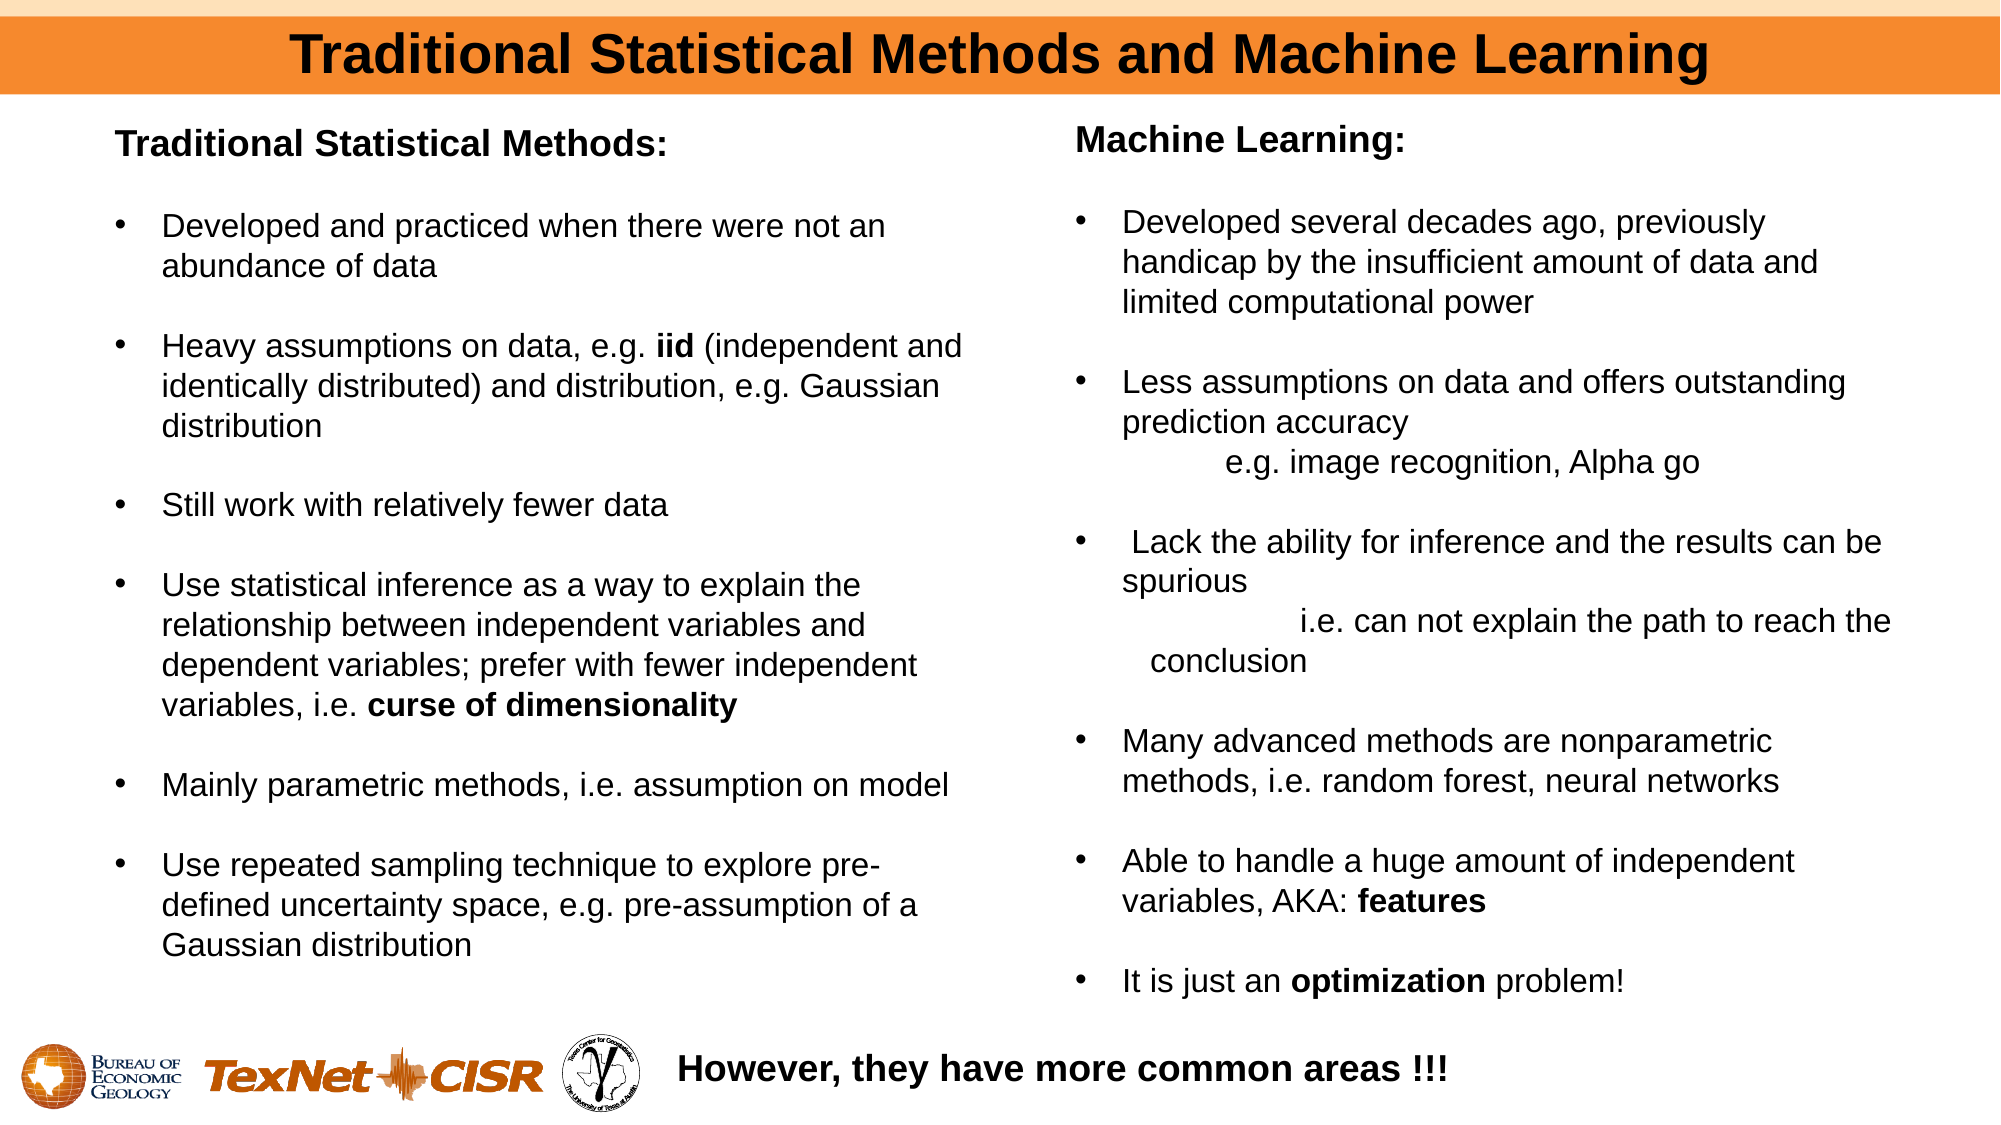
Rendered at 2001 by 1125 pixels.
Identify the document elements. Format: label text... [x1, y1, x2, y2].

text_box However, they have more common areas !!! [662, 1036, 1650, 1097]
text_box Machine Learning: Developed several decades ago, previously handicap by the insufficient amount of data and limited computational power Less assumptions on data and offers outstanding prediction accuracy e.g. image recognition, Alpha go Lack the ability for inference and the results can be spurious i.e. can not explain the path to reach the conclusion Many advanced methods are nonparametric methods, i.e. random forest, neural networks Able to handle a huge amount of independent variables, AKA: features It is just an optimization problem! [1060, 108, 1911, 1007]
text_box Traditional Statistical Methods: Developed and practiced when there were not an abundance of data Heavy assumptions on data, e.g. iid (independent and identically distributed) and distribution, e.g. Gaussian distribution Still work with relatively fewer data Use statistical inference as a way to explain the relationship between independent variables and dependent variables; prefer with fewer independent variables, i.e. curse of dimensionality Mainly parametric methods, i.e. assumption on model Use repeated sampling technique to explore pre-defined uncertainty space, e.g. pre-assumption of a Gaussian distribution [99, 111, 1000, 970]
picture [19, 1042, 185, 1110]
picture [198, 1045, 554, 1103]
title Traditional Statistical Methods and Machine Learning [0, 16, 2000, 95]
